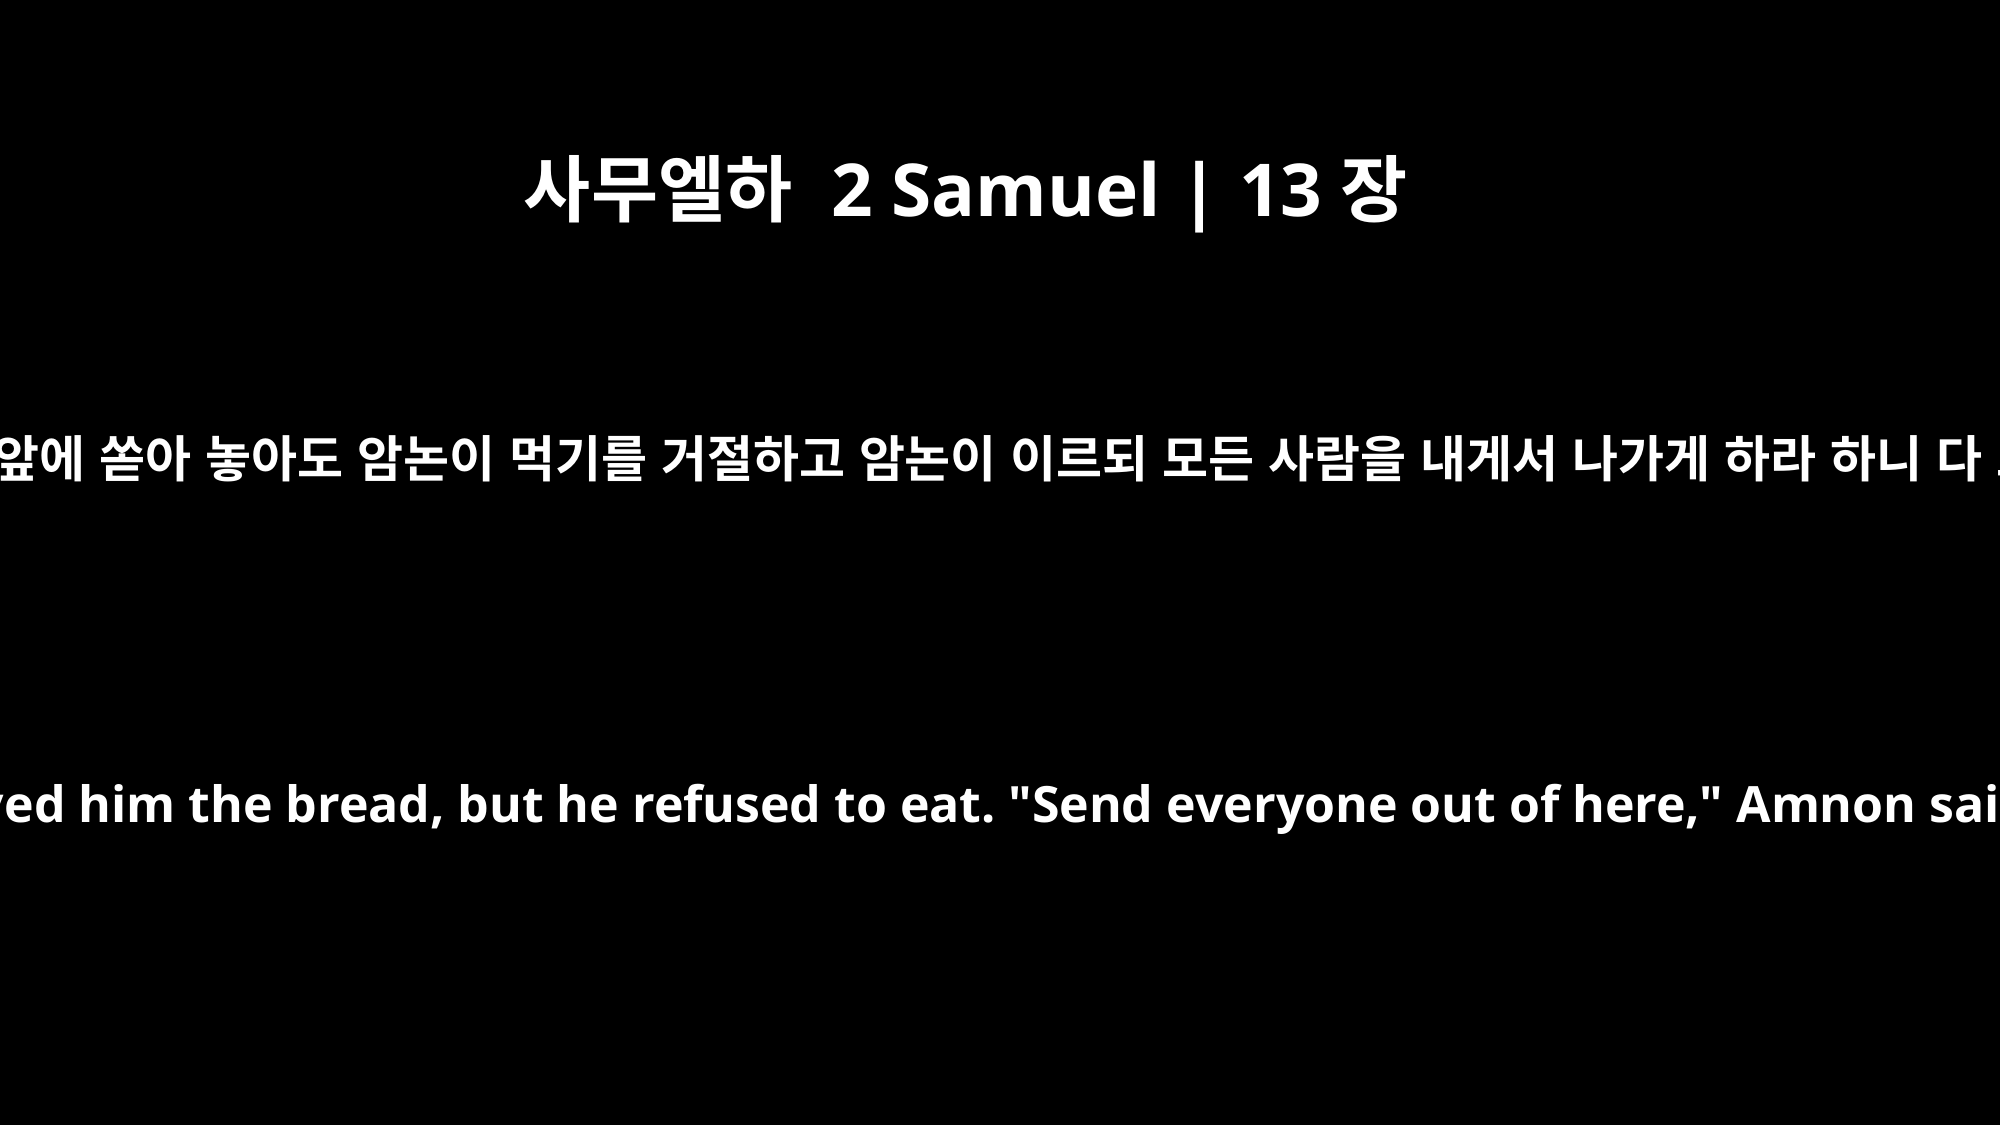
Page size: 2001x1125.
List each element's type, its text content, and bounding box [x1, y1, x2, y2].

text_box Then she took the pan and served him the bread, but he refused to eat. "Send everyone out of here," Amnon said. So everyone left him. [0, 764, 2000, 840]
text_box 사무엘하 2 Samuel | 13장 [509, 136, 1423, 239]
text_box 9 그 냄비를 가져다가 그 앞에 쏟아 놓아도 암논이 먹기를 거절하고 암논이 이르되 모든 사람을 내게서 나가게 하라 하니 다 그를 떠나 나가니라 [0, 359, 2000, 495]
